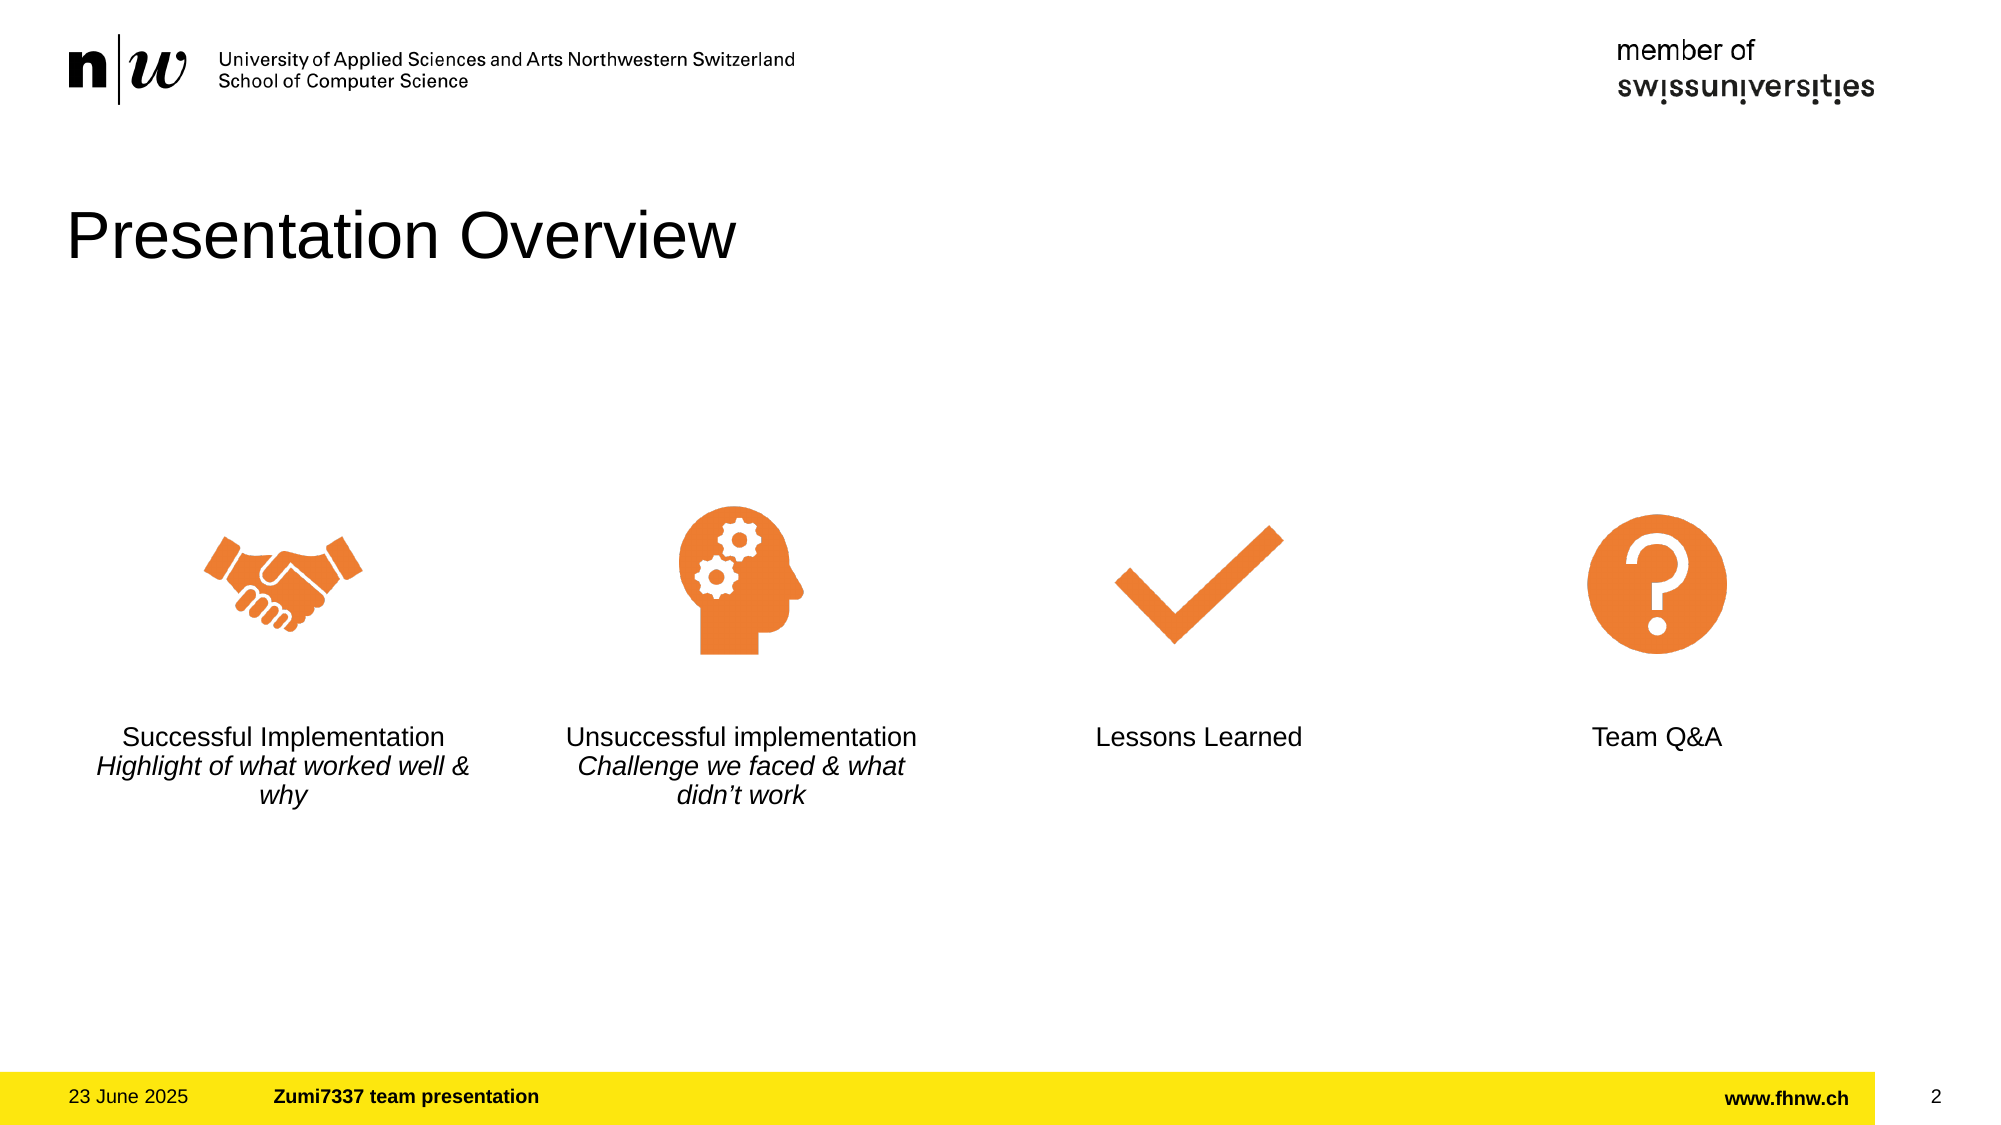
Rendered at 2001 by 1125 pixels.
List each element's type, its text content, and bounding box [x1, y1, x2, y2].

slide_number 2 [1880, 1086, 1942, 1110]
picture [1616, 34, 1874, 105]
footer Zumi7337 team presentation [273, 1086, 1603, 1110]
title Presentation Overview [66, 191, 1874, 273]
picture [69, 34, 794, 105]
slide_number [68, 1086, 264, 1110]
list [66, 326, 1874, 1012]
